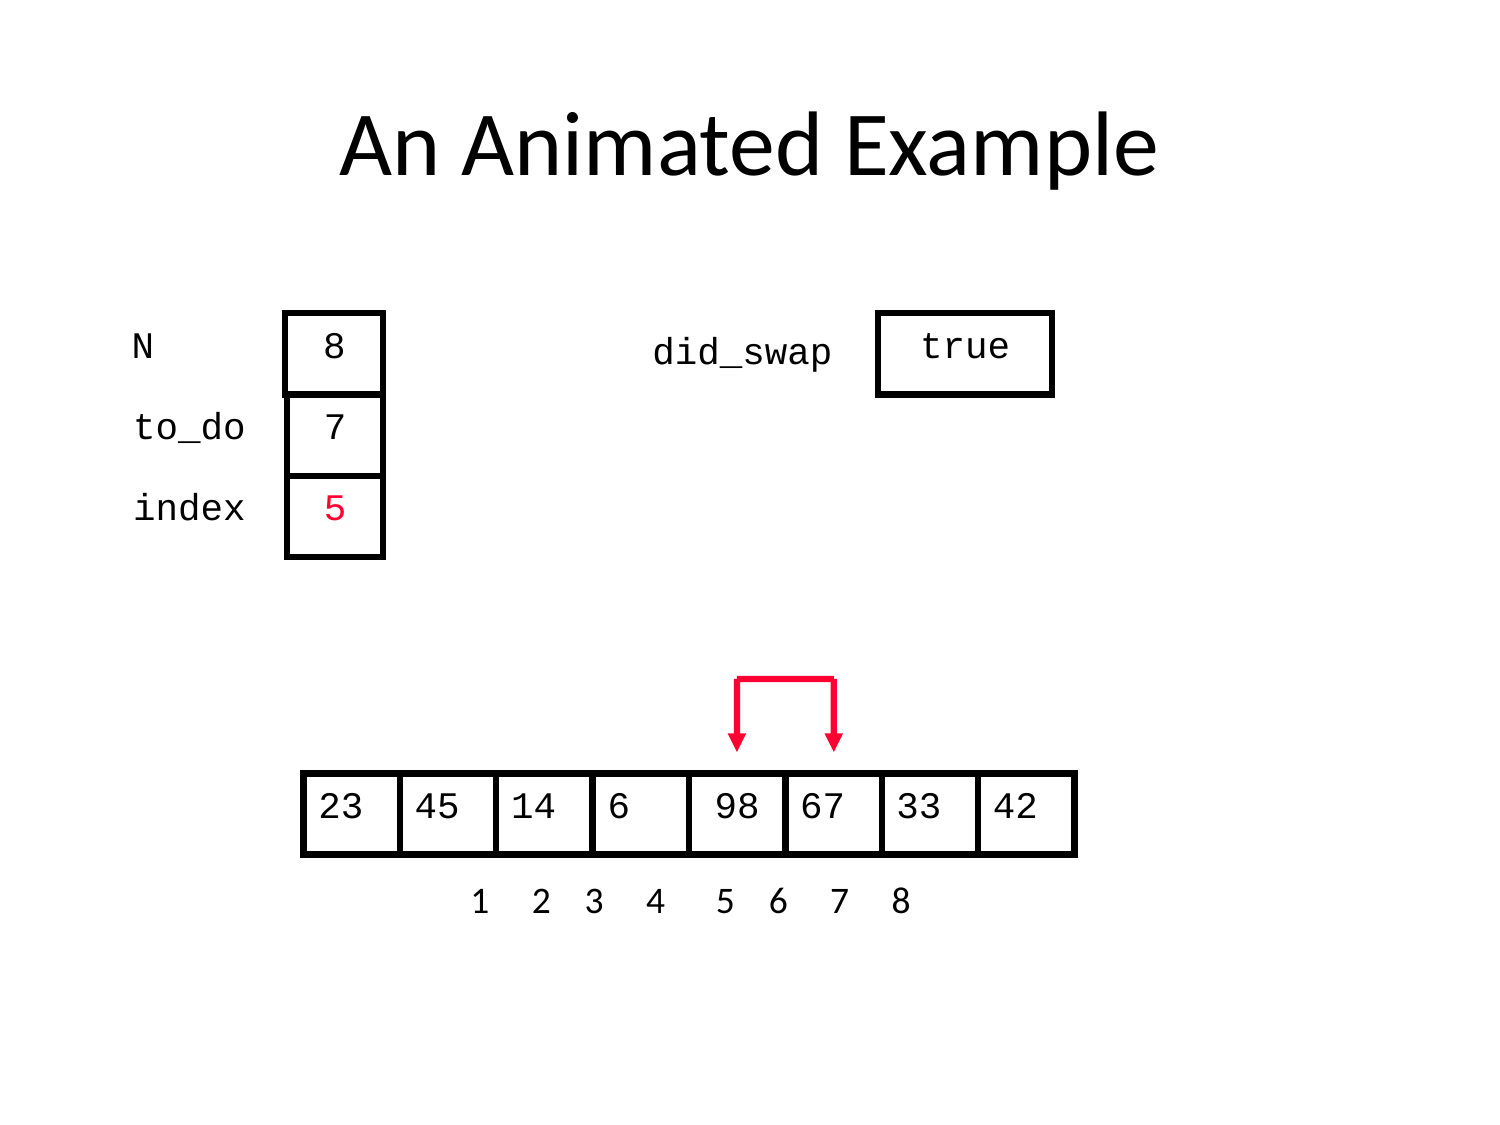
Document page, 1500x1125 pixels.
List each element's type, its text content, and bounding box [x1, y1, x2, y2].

text_box 23 [303, 773, 400, 855]
text_box 98 [688, 773, 786, 855]
text_box 7 [286, 395, 384, 475]
text_box 5 [286, 475, 384, 557]
text_box 1 2 3 4 5 6 7 8 [455, 868, 927, 928]
text_box 33 [881, 773, 978, 855]
text_box index [118, 475, 261, 536]
text_box to_do [118, 394, 261, 455]
text_box 42 [978, 773, 1075, 855]
text_box true [877, 313, 1053, 395]
text_box 8 [285, 313, 384, 395]
title An Animated Example [75, 45, 1425, 233]
text_box N [116, 313, 260, 373]
text_box 6 [592, 773, 688, 855]
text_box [736, 678, 835, 753]
text_box did_swap [637, 319, 877, 380]
text_box 67 [786, 773, 881, 855]
text_box 45 [400, 773, 497, 855]
text_box 14 [497, 773, 592, 855]
